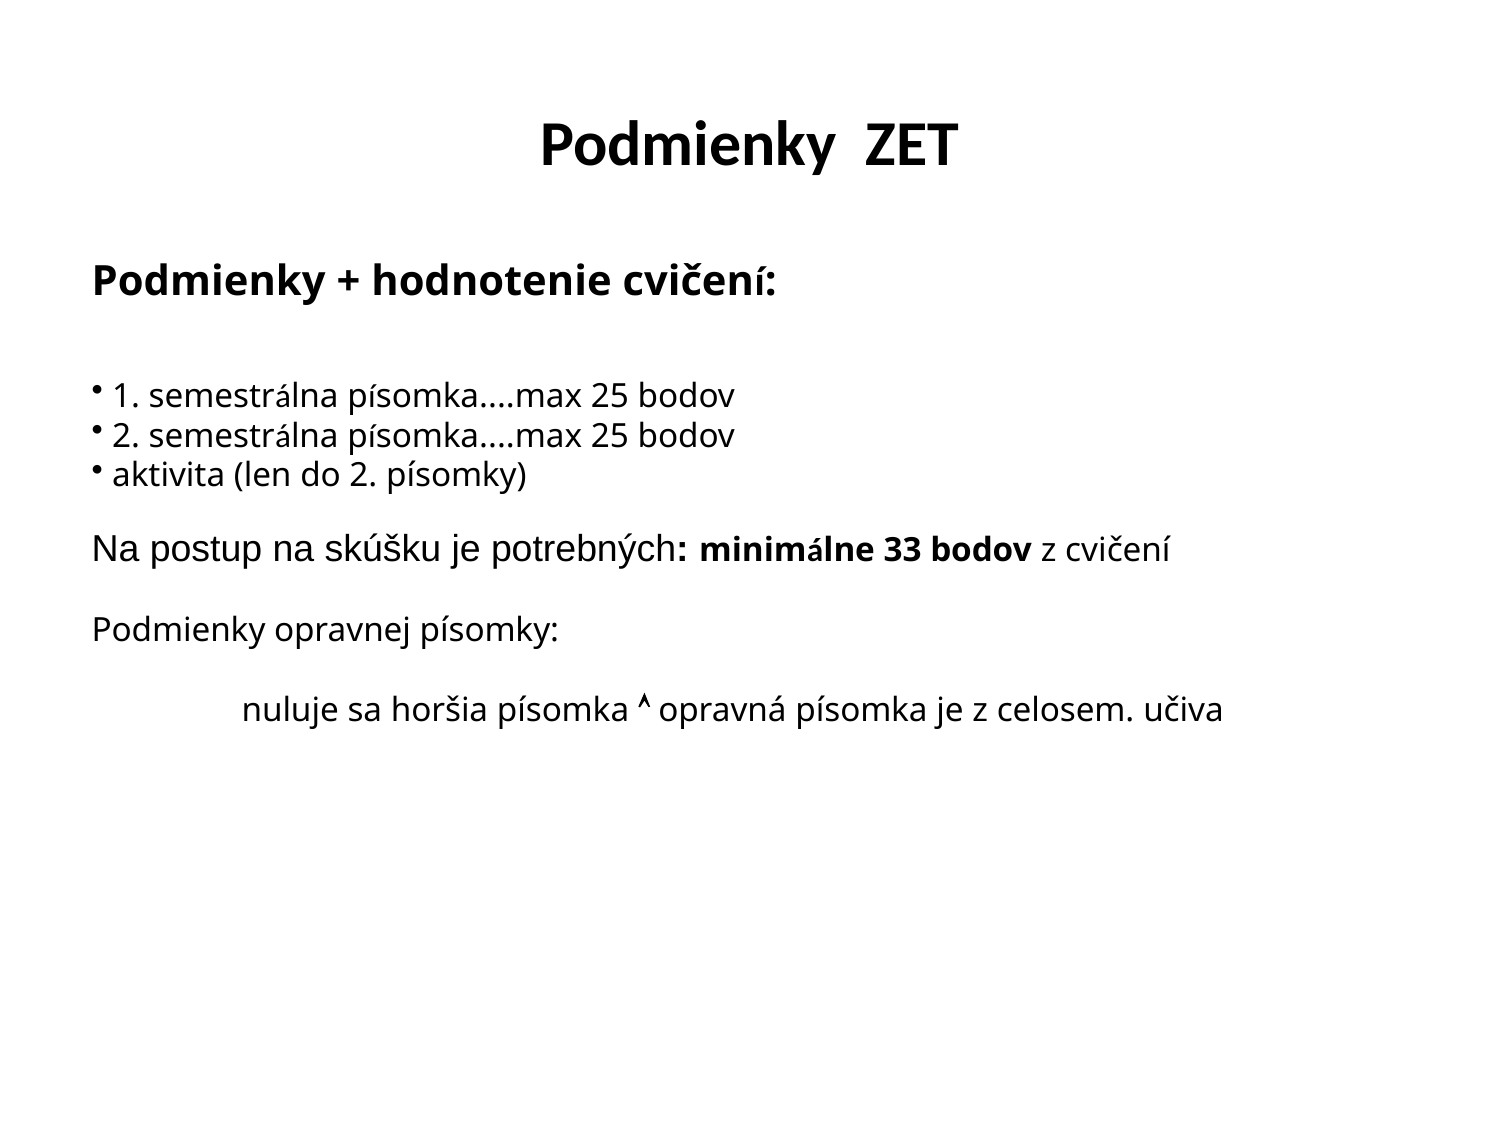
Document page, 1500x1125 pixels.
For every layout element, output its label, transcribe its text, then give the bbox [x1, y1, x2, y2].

text_box Podmienky + hodnotenie cvičení: 1. semestrálna písomka....max 25 bodov 2. semestrálna písomka....max 25 bodov aktivita (len do 2. písomky) Na postup na skúšku je potrebných: minimálne 33 bodov z cvičení Podmienky opravnej písomky: nuluje sa horšia písomka  opravná písomka je z celosem. učiva [76, 191, 1500, 906]
title Podmienky ZET [75, 93, 1425, 186]
